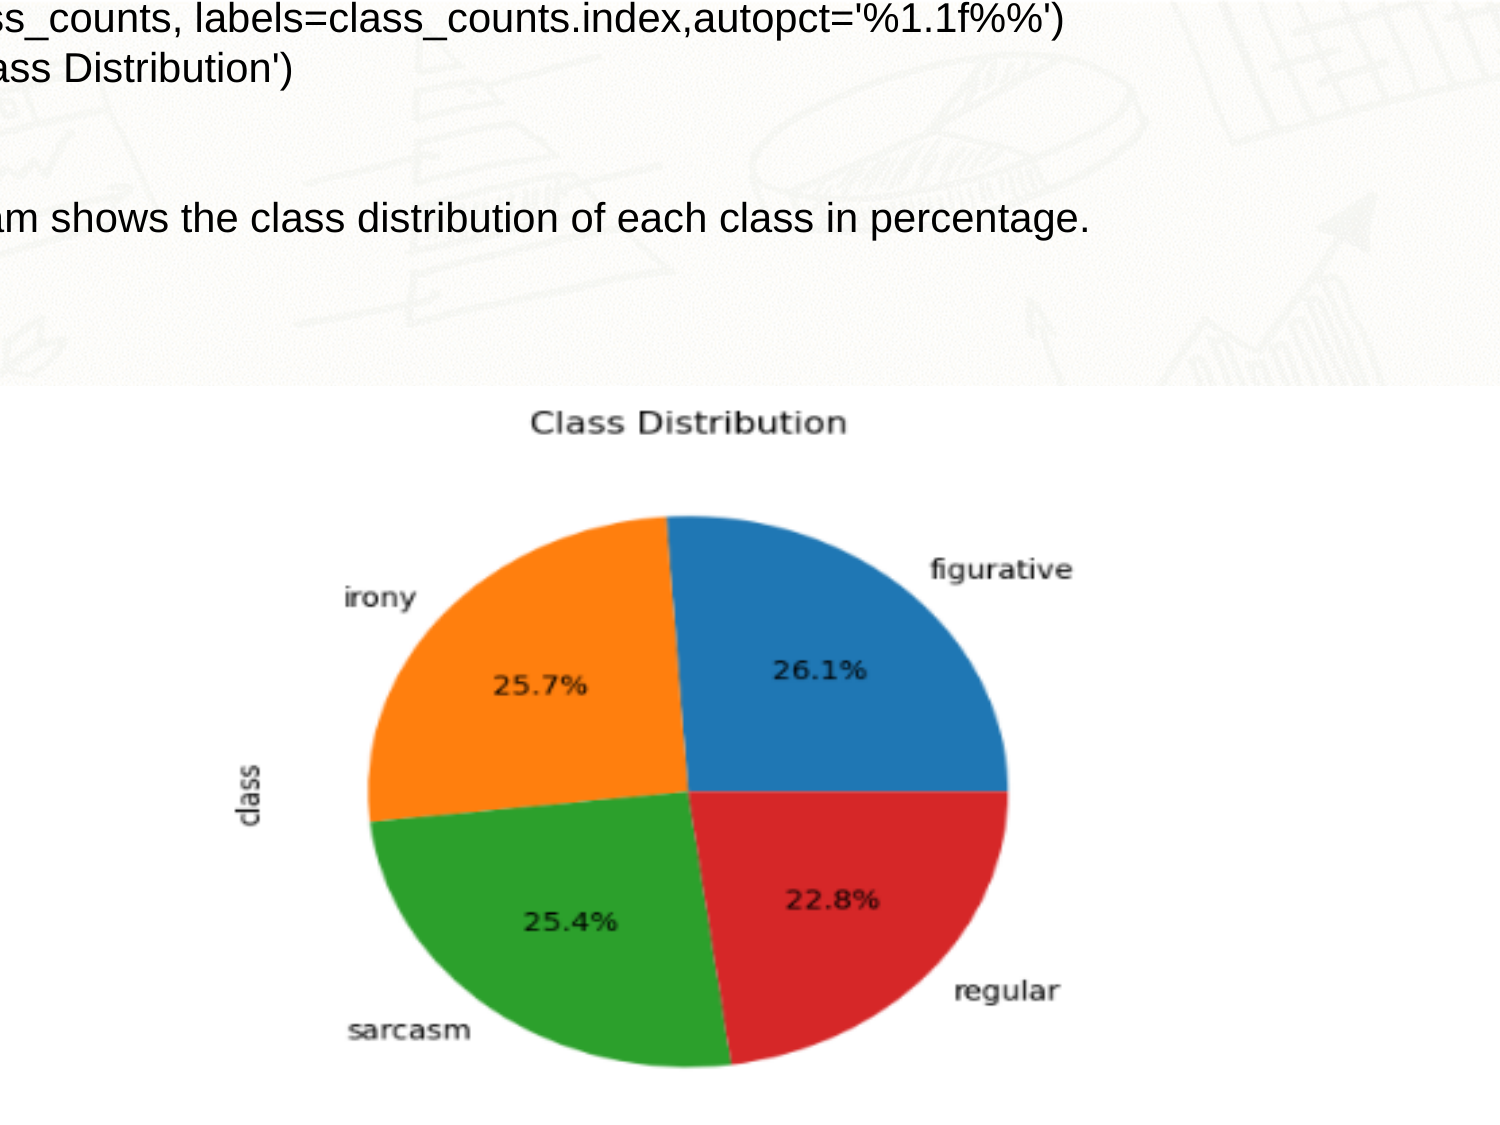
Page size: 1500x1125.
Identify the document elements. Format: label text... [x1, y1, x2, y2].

picture [0, 0, 1500, 1125]
text_box plt.pie(class_counts, labels=class_counts.index,autopct='%1.1f%%') plt.title('Class Distribution') plt.show() The diagram shows the class distribution of each class in percentage. [0, 0, 1395, 284]
